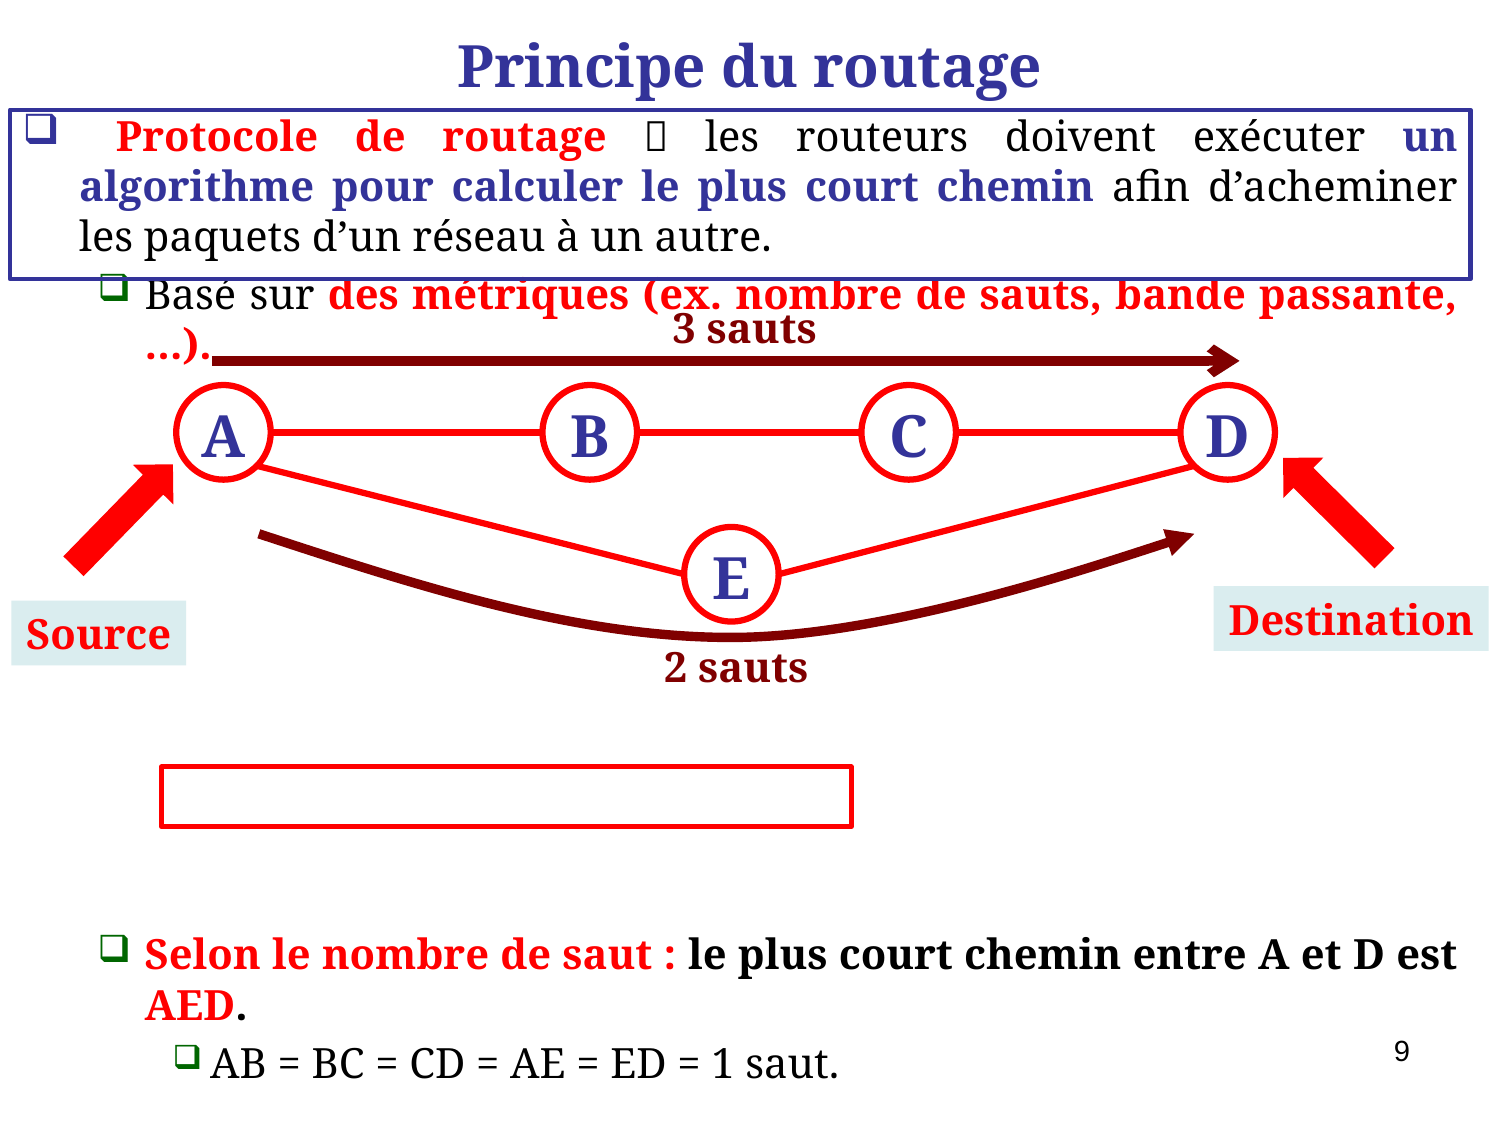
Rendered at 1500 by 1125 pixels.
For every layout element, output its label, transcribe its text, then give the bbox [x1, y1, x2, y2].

list Protocole de routage  les routeurs doivent exécuter un algorithme pour calculer le plus court chemin afin d’acheminer les paquets d’un réseau à un autre. Basé sur des métriques (ex. nombre de sauts, bande passante, …). Selon le nombre de saut : le plus court chemin entre A et D est AED. AB = BC = CD = AE = ED = 1 saut. [7, 101, 1473, 1106]
text_box Destination [1410, 586, 1489, 651]
text_box [161, 766, 852, 827]
text_box Principe du routage [74, 21, 1425, 109]
slide_number 9 [1074, 1024, 1426, 1103]
text_box Source [11, 600, 89, 666]
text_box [94, 294, 1406, 700]
text_box [10, 109, 1471, 279]
